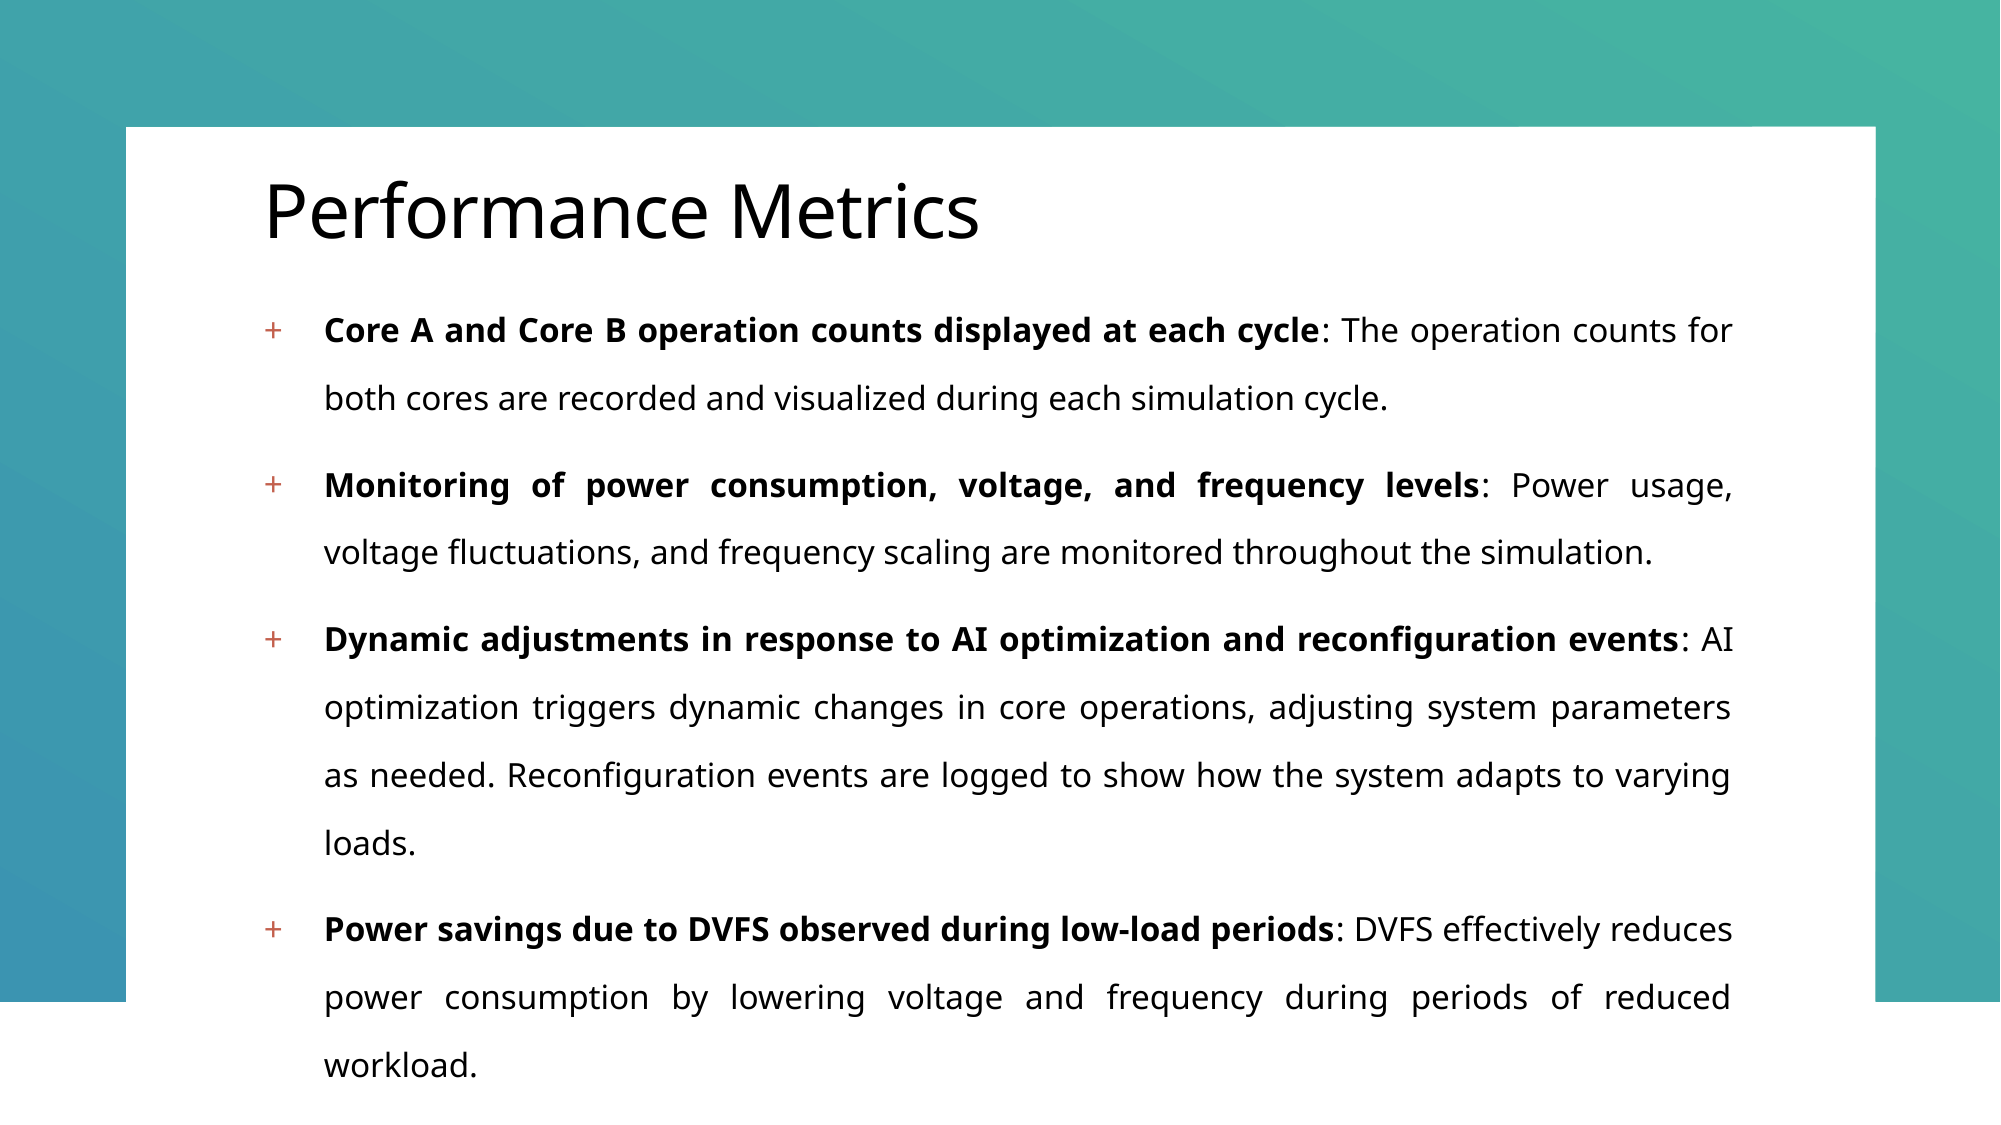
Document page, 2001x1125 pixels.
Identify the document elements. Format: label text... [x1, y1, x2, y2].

list Core A and Core B operation counts displayed at each cycle: The operation counts for both cores are recorded and visualized during each simulation cycle. Monitoring of power consumption, voltage, and frequency levels: Power usage, voltage fluctuations, and frequency scaling are monitored throughout the simulation. Dynamic adjustments in response to AI optimization and reconfiguration events: AI optimization triggers dynamic changes in core operations, adjusting system parameters as needed. Reconfiguration events are logged to show how the system adapts to varying loads. Power savings due to DVFS observed during low-load periods: DVFS effectively reduces power consumption by lowering voltage and frequency during periods of reduced workload. [248, 273, 1749, 963]
title Performance Metrics [248, 162, 1749, 273]
